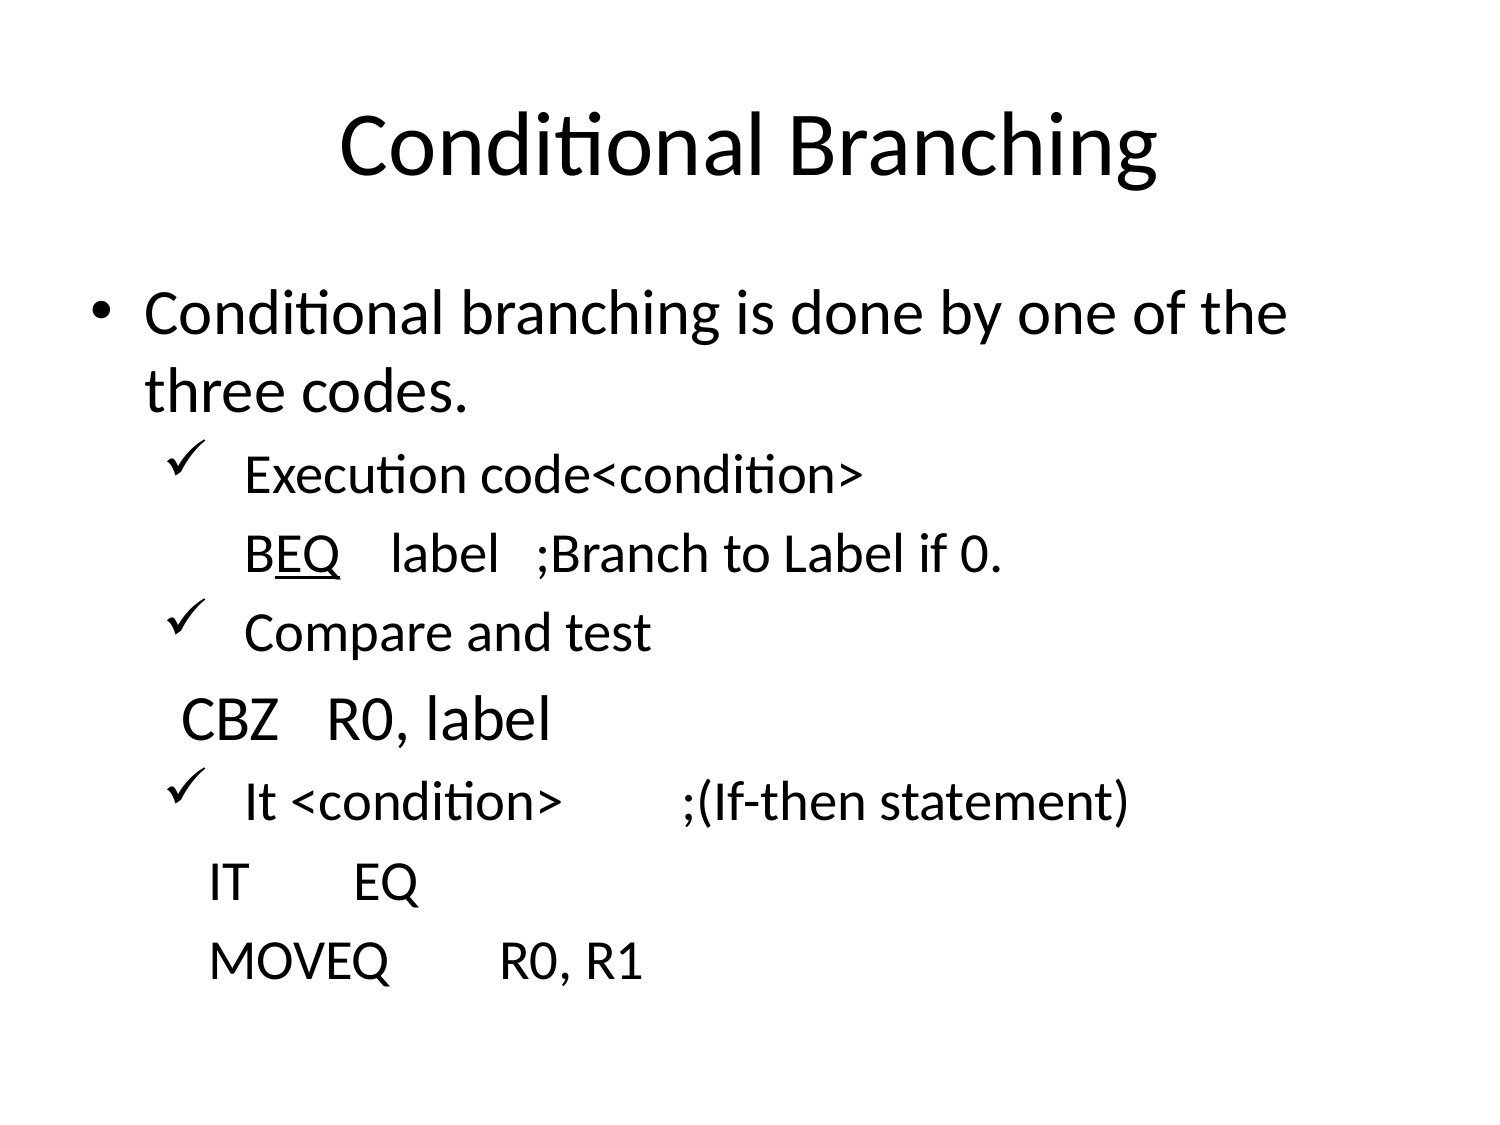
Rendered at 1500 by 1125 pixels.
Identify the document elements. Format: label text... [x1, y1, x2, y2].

list Conditional branching is done by one of the three codes. Execution code<condition> BEQ label ;Branch to Label if 0. Compare and test CBZ R0, label It <condition> ;(If-then statement) IT EQ MOVEQ R0, R1 [75, 262, 1425, 1005]
title Conditional Branching [75, 45, 1425, 233]
